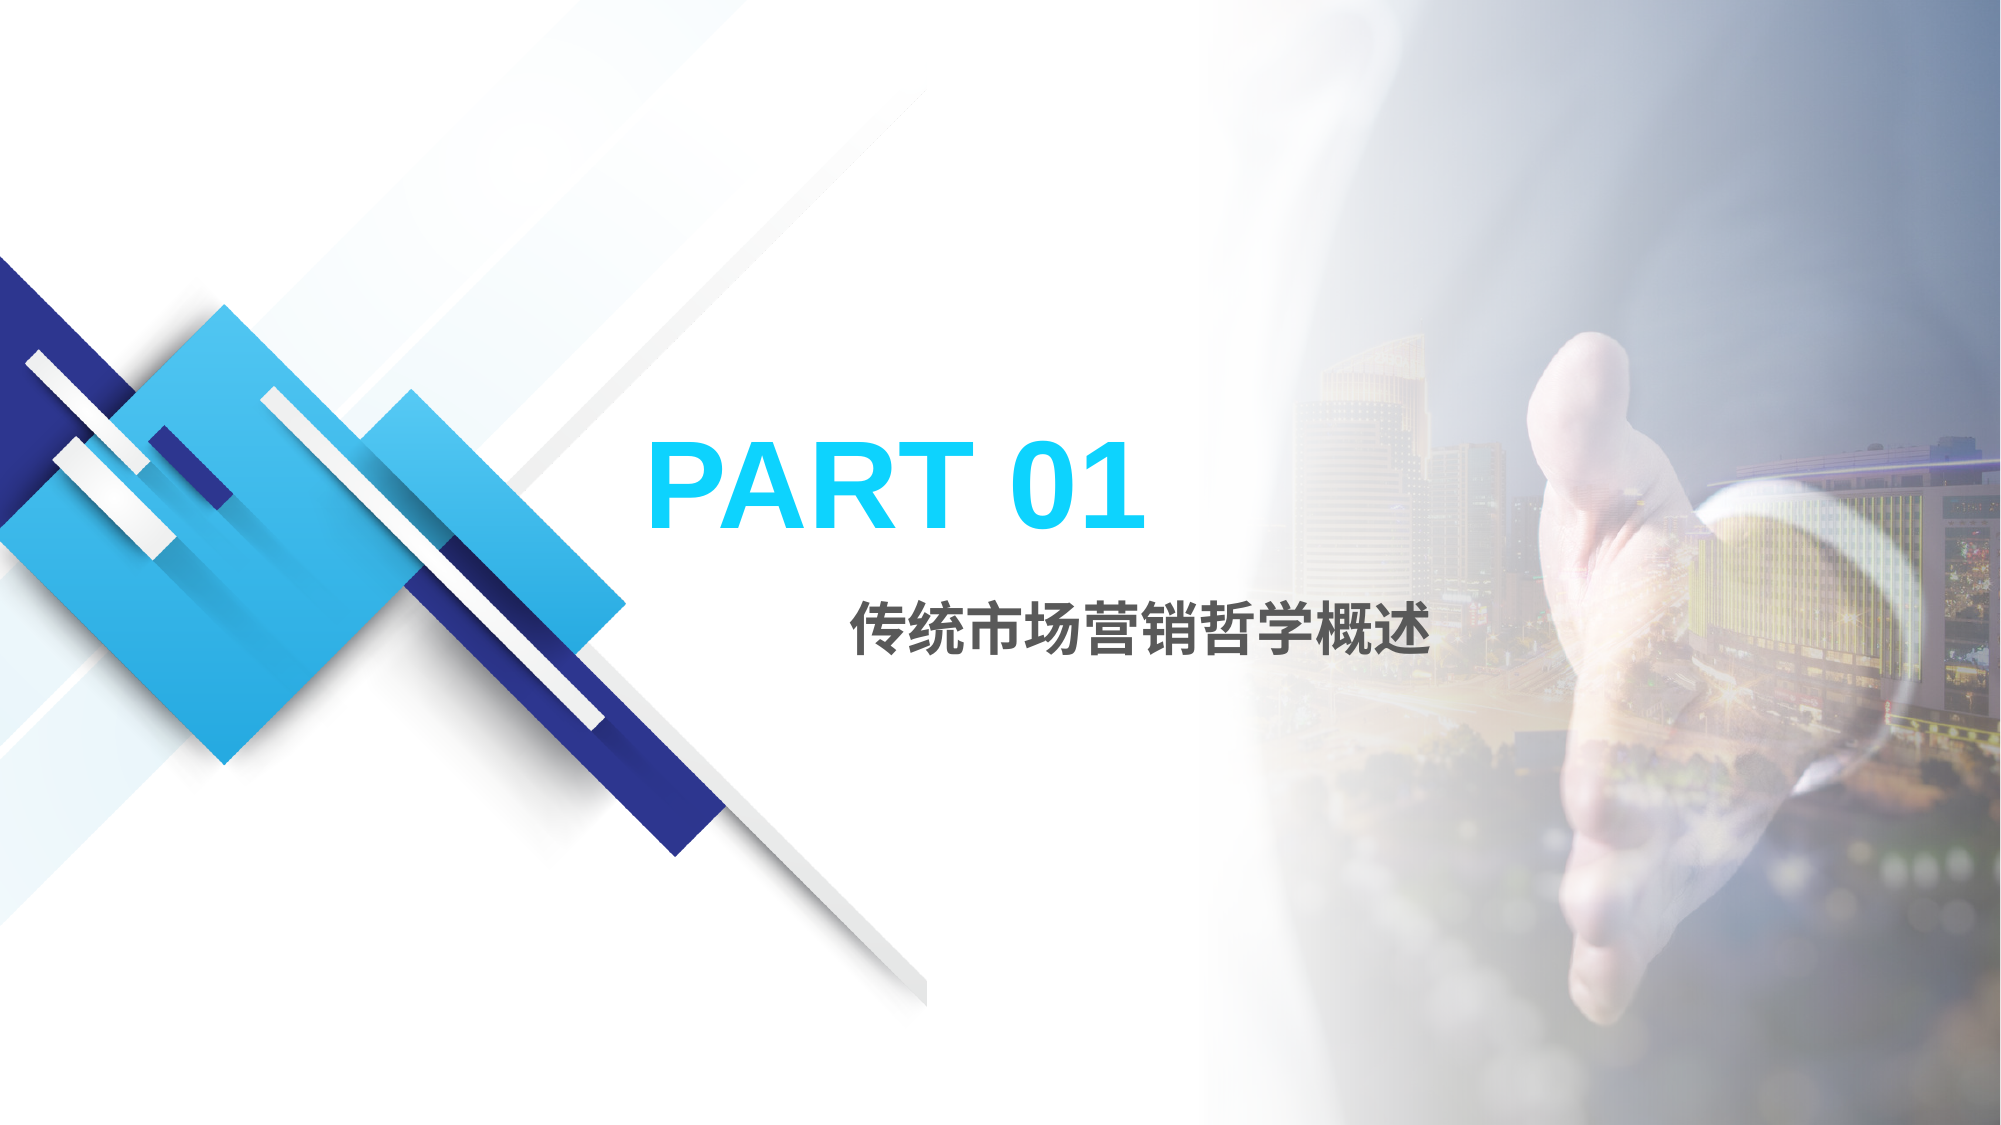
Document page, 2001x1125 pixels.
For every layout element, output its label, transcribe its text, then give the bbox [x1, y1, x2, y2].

picture [1196, 0, 2001, 1125]
text_box 传统市场营销哲学概述 [927, 584, 1196, 670]
picture [0, 0, 927, 1125]
text_box PART 01 [927, 395, 1163, 561]
